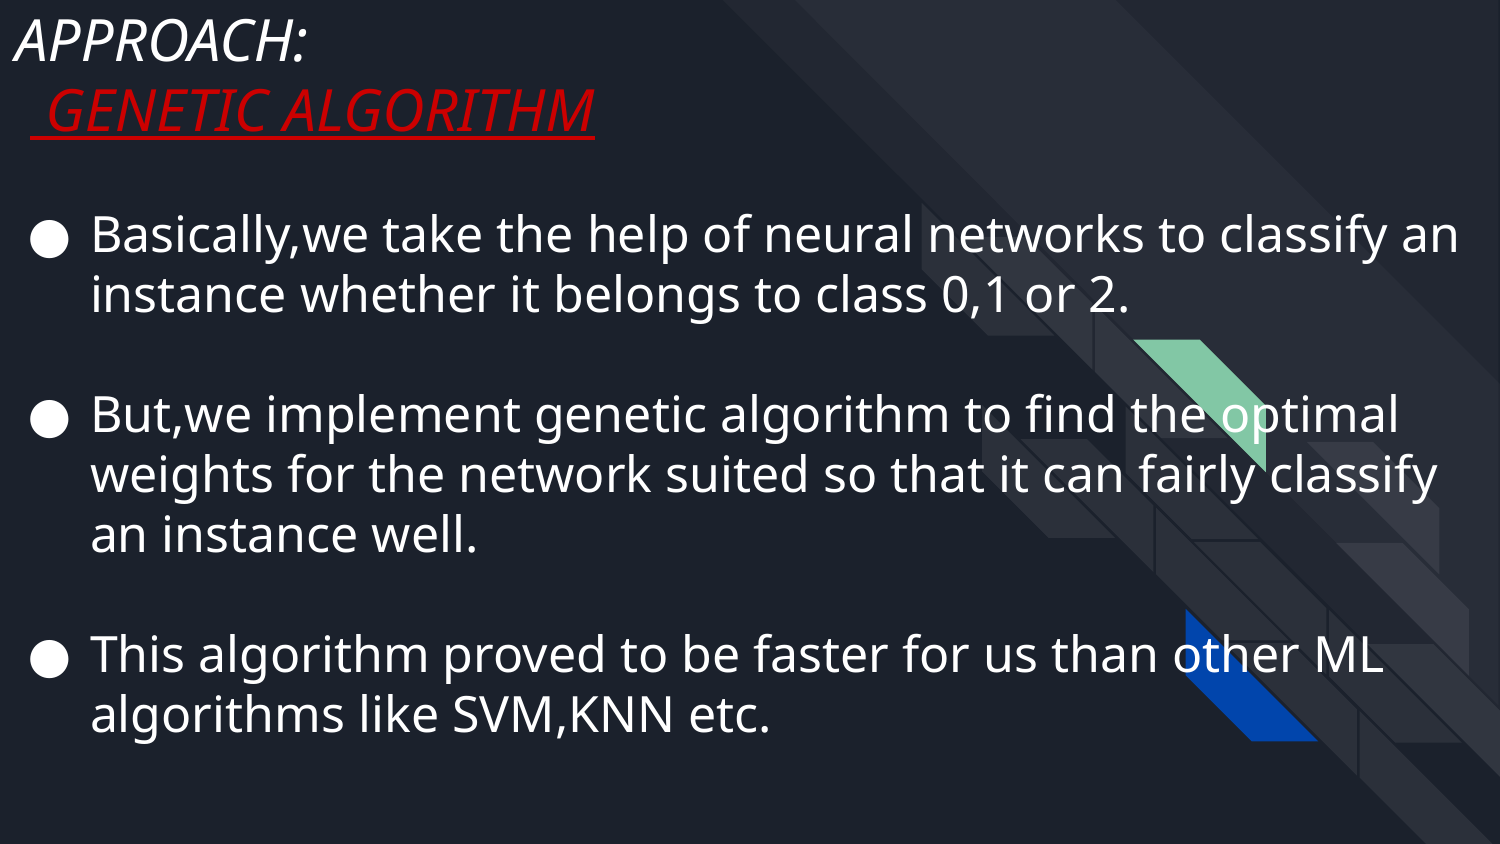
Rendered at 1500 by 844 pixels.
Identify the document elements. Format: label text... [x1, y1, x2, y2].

title APPROACH: GENETIC ALGORITHM Basically,we take the help of neural networks to classify an instance whether it belongs to class 0,1 or 2. But,we implement genetic algorithm to find the optimal weights for the network suited so that it can fairly classify an instance well. This algorithm proved to be faster for us than other ML algorithms like SVM,KNN etc. But,we implement genetic algorithm to find the optimal weights for the network suited so that it can fairly classify an instance well. [0, 0, 1500, 826]
